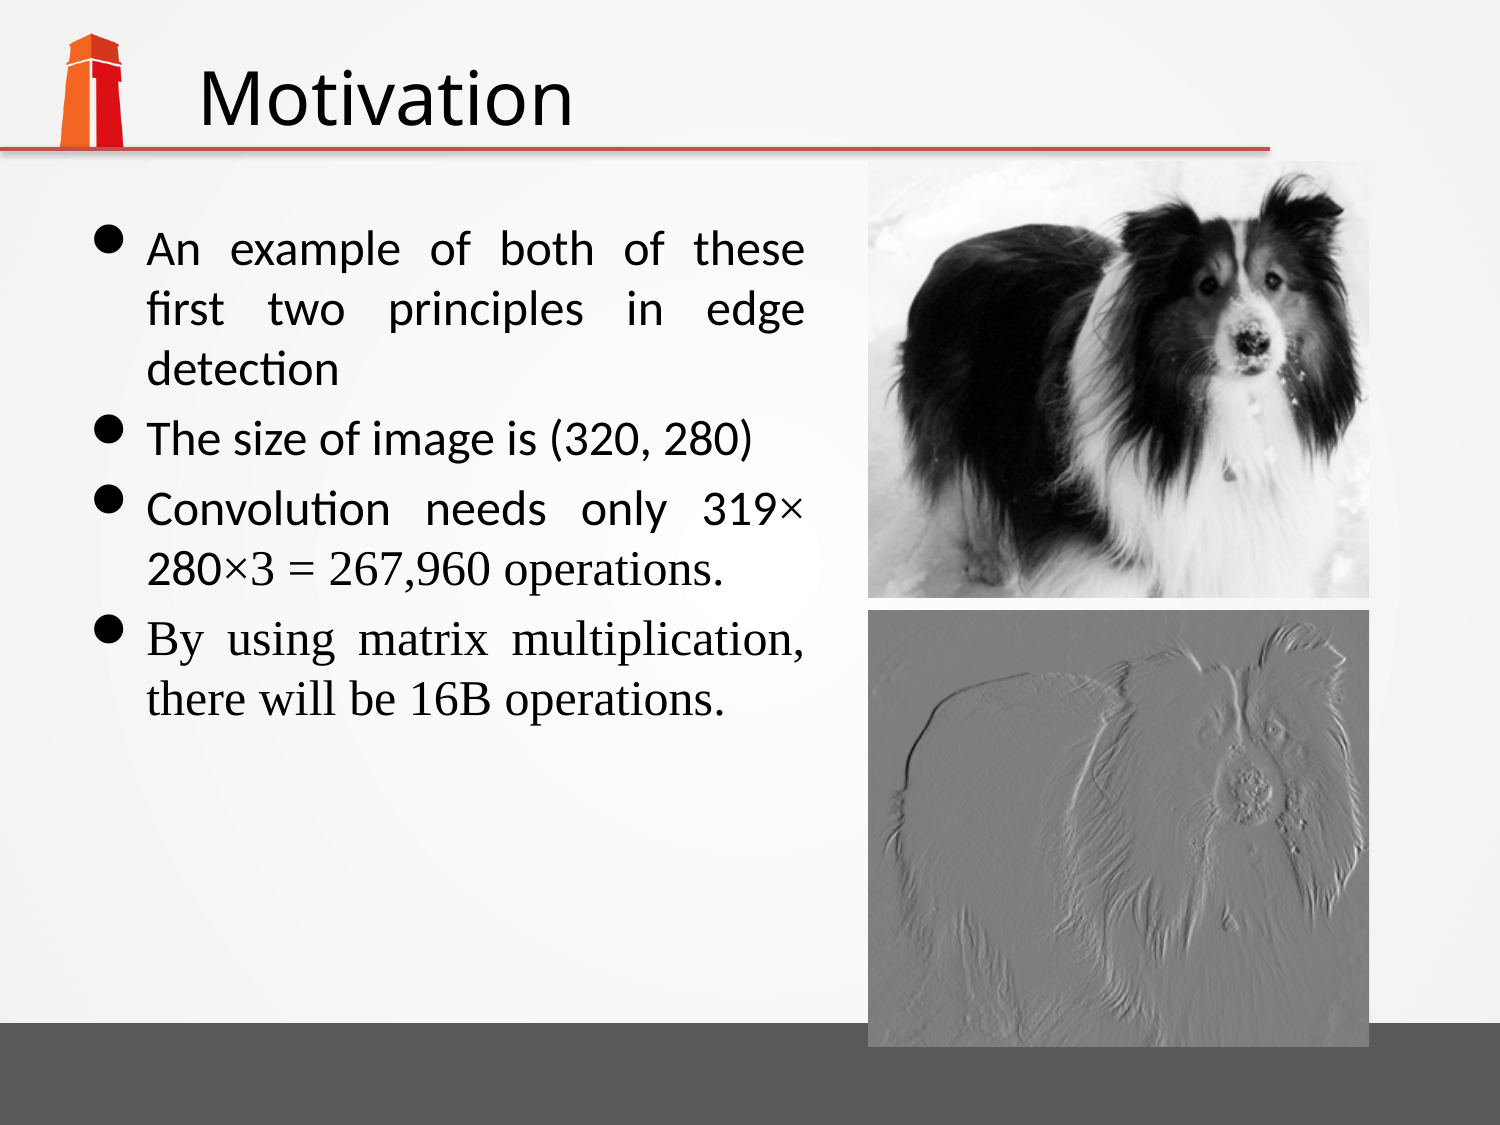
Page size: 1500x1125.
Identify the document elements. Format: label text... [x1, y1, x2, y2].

picture [16, 11, 166, 147]
picture [867, 161, 1370, 599]
title Motivation [183, 42, 1270, 149]
list An example of both of these ﬁrst two principles in edge detection The size of image is (320, 280) Convolution needs only 319× 280×3 = 267,960 operations. By using matrix multiplication, there will be 16B operations. [75, 208, 821, 1005]
picture [867, 610, 1370, 1047]
